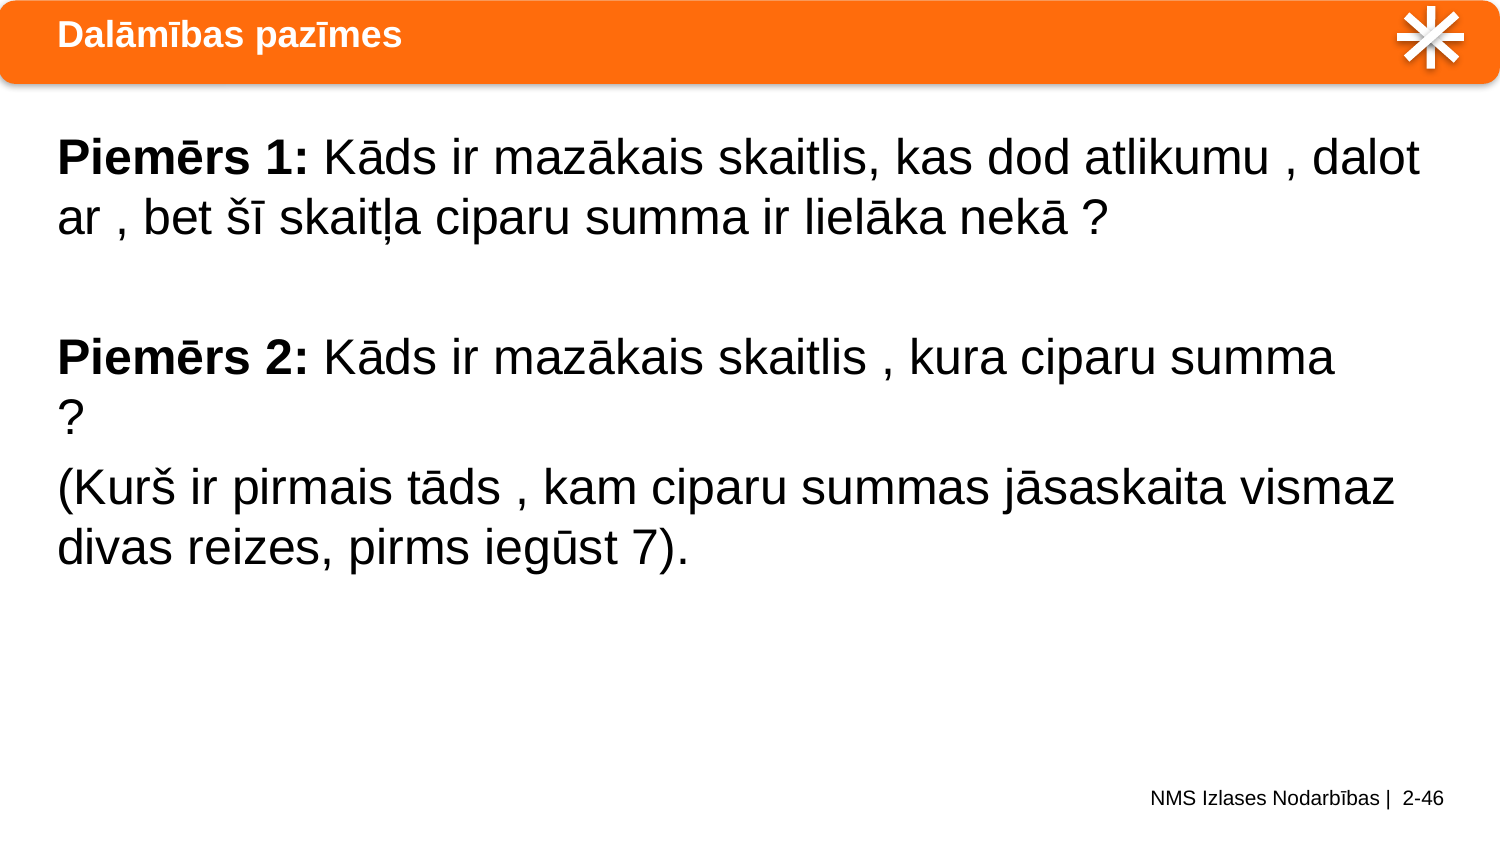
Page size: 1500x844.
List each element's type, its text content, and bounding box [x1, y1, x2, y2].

title Dalāmības pazīmes [56, 10, 1383, 73]
